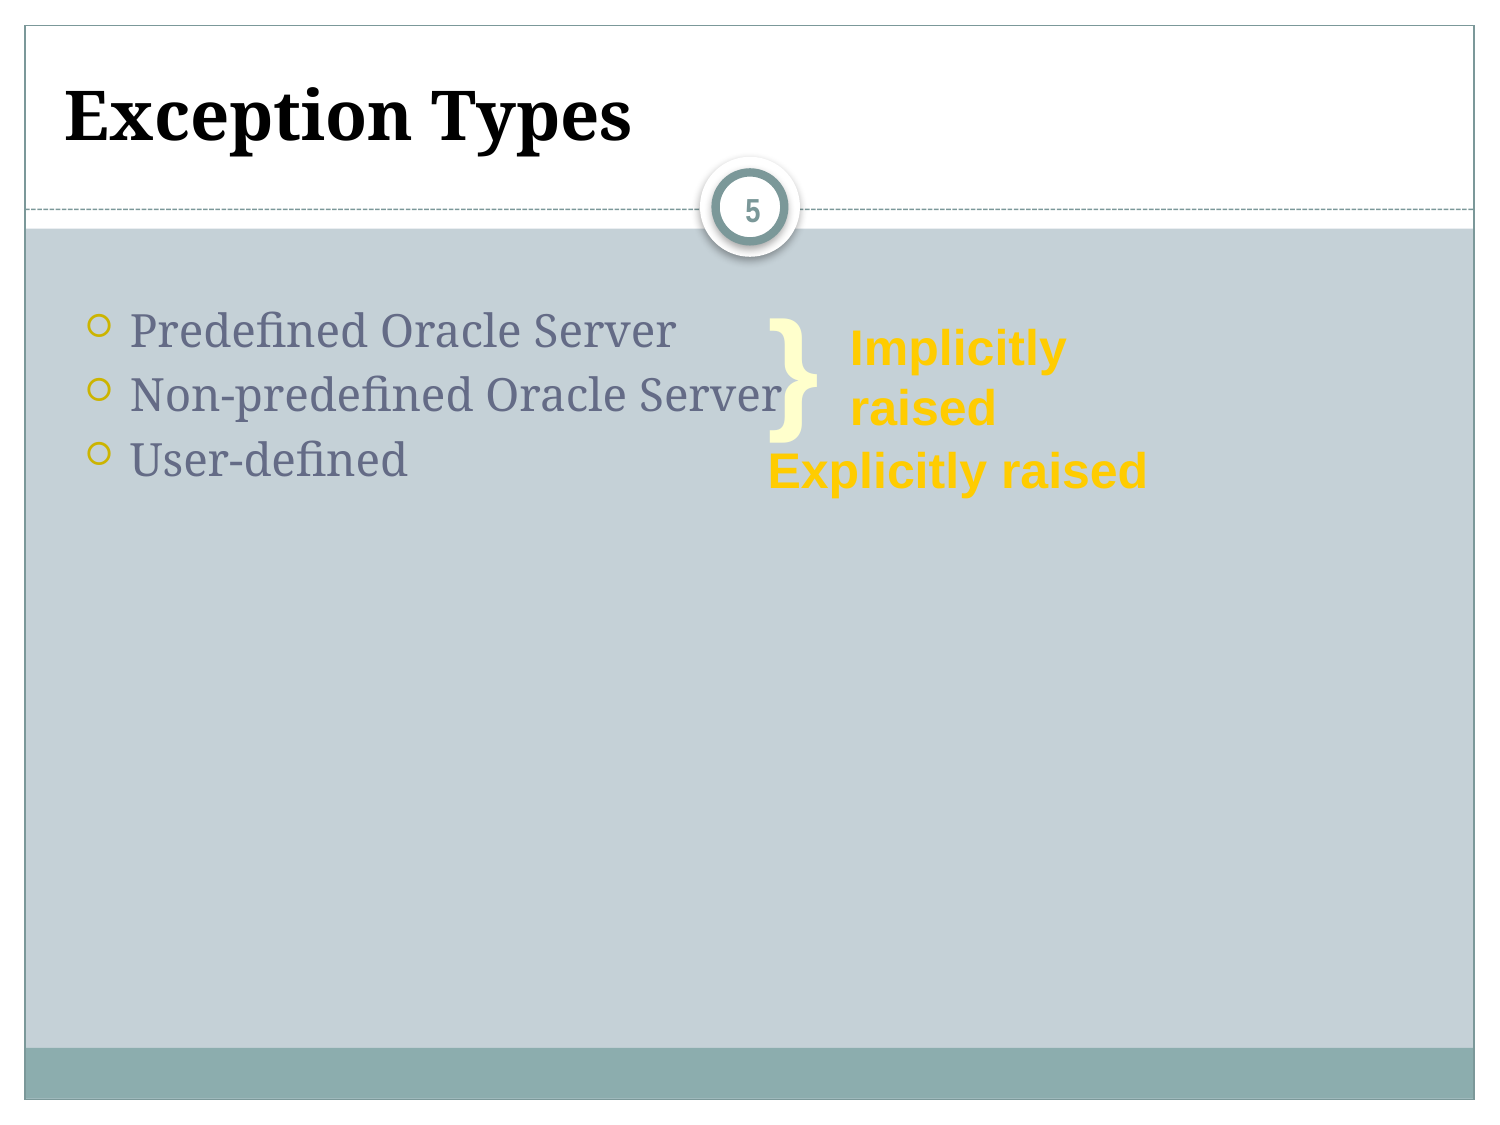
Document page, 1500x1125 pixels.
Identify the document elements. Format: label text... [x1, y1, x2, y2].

list Predefined Oracle Server Non-predefined Oracle Server User-defined [24, 294, 1237, 559]
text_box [752, 274, 1131, 484]
title Exception Types [49, 37, 1450, 163]
slide_number 5 [715, 168, 791, 241]
text_box Explicitly raised [752, 430, 1211, 546]
